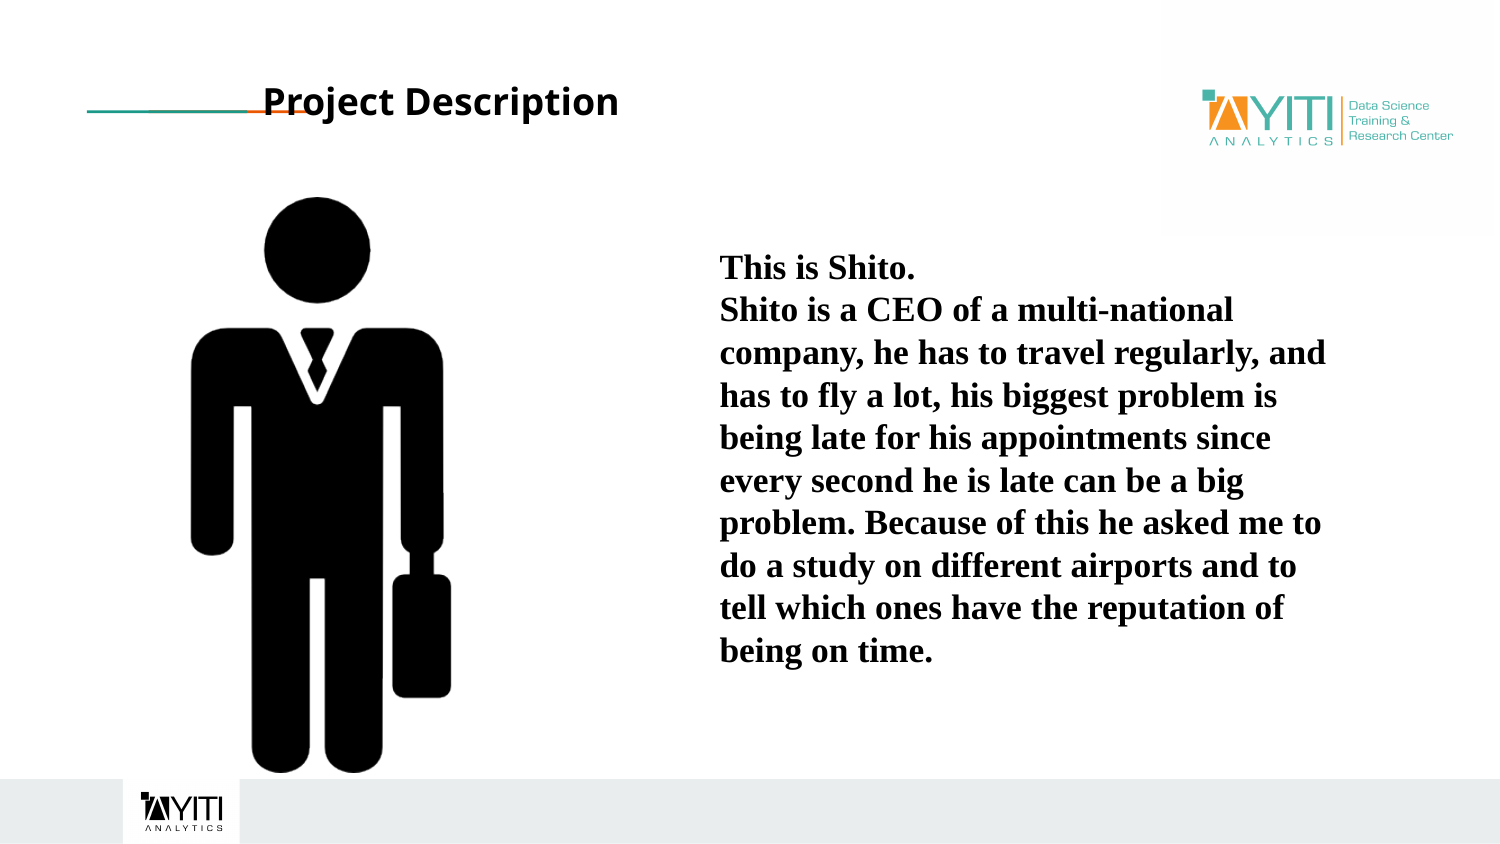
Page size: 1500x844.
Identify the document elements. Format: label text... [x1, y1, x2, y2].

picture [33, 197, 609, 774]
picture [837, 0, 1500, 525]
title Project Description [247, 63, 832, 169]
text_box This is Shito. Shito is a CEO of a multi-national company, he has to travel regularly, and has to fly a lot, his biggest problem is being late for his appointments since every second he is late can be a big problem. Because of this he asked me to do a study on different airports and to tell which ones have the reputation of being on time. [704, 229, 1367, 718]
picture [122, 779, 240, 844]
